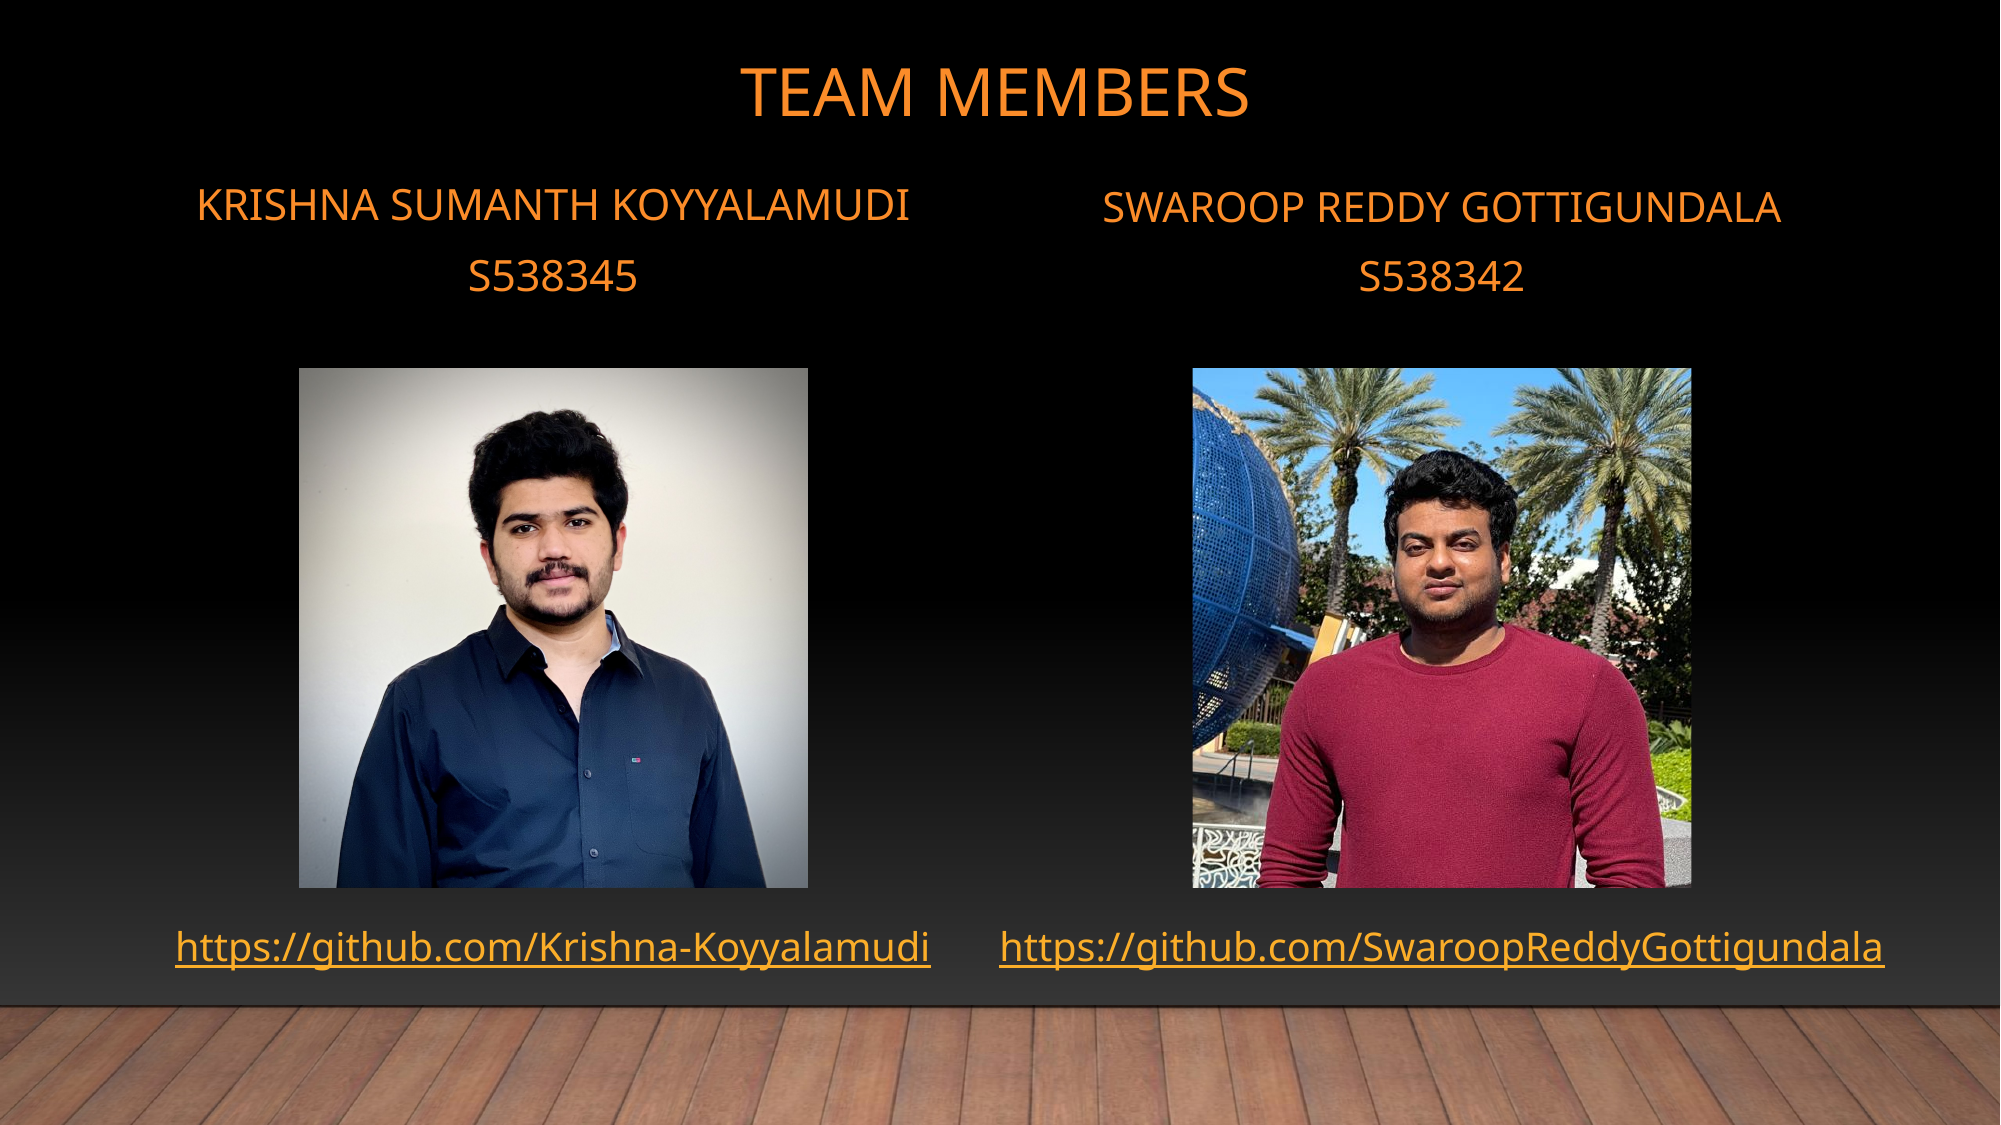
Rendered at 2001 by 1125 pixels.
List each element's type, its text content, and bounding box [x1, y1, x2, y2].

list Swaroop Reddy Gottigundala s538342 [1059, 137, 1825, 308]
text_box https://github.com/Krishna-Koyyalamudi [148, 902, 958, 1043]
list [1192, 368, 1692, 888]
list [299, 368, 808, 888]
picture [0, 1005, 2000, 1125]
list Krishna Sumanth Koyyalamudi s538345 [170, 167, 936, 308]
text_box https://github.com/SwaroopReddyGottigundala [980, 887, 1903, 1058]
title Team Members [170, 46, 1821, 144]
